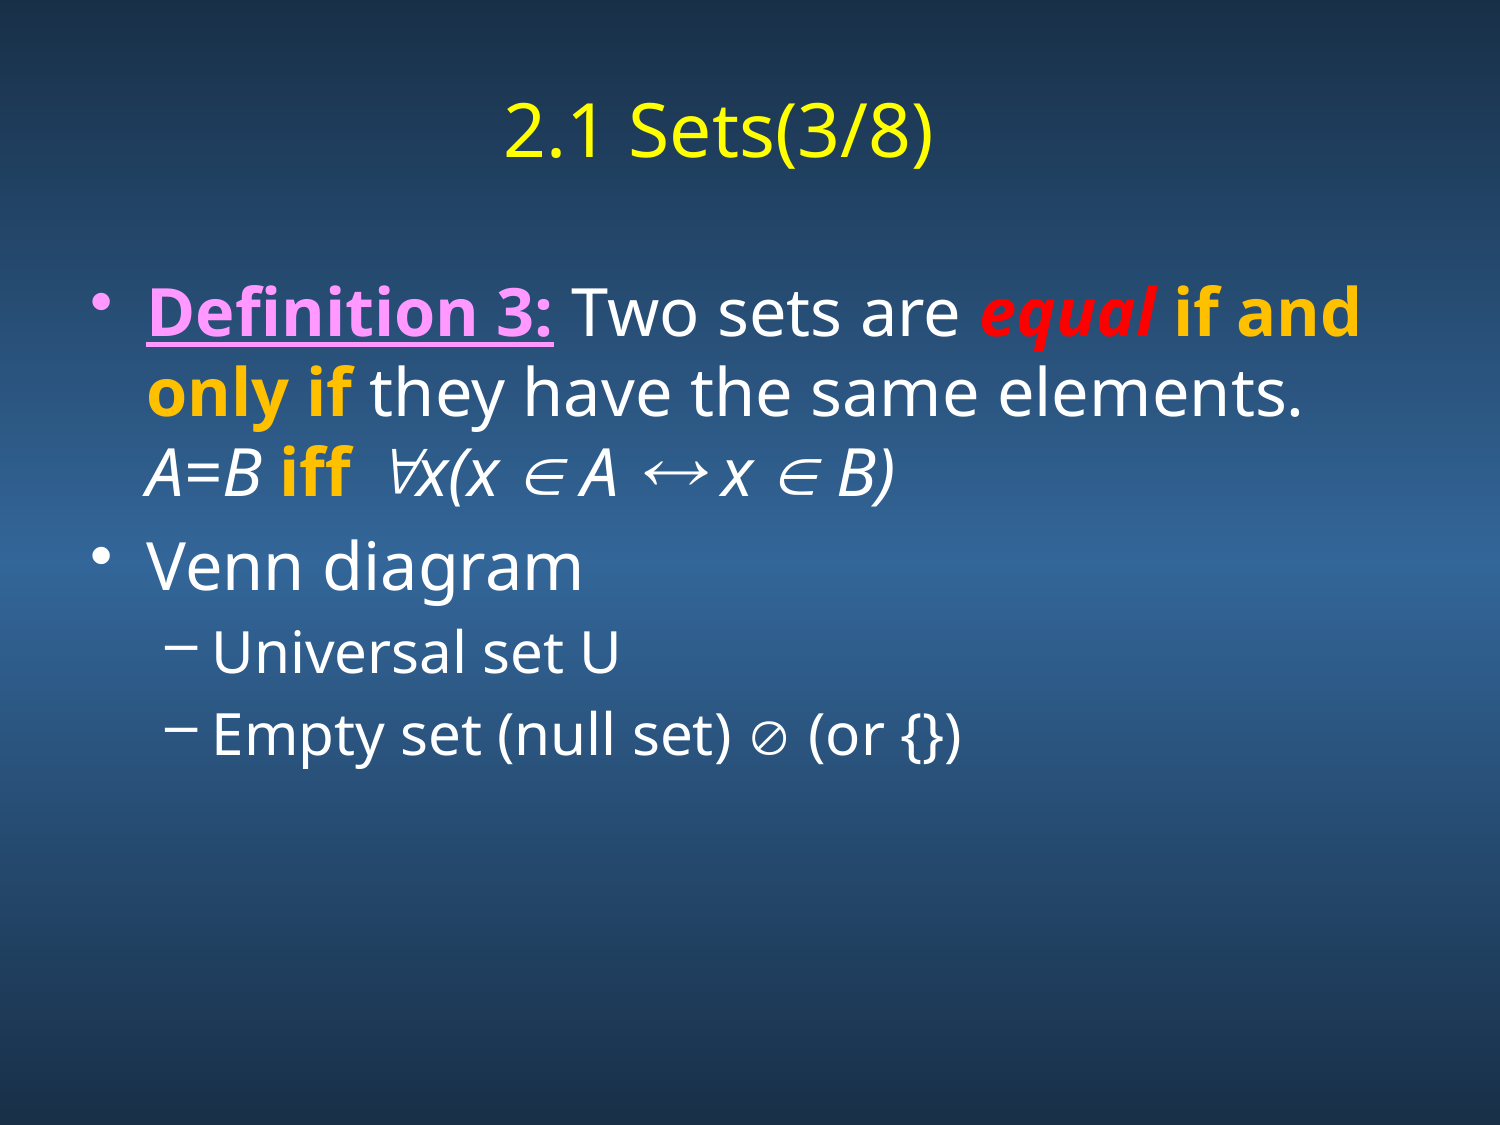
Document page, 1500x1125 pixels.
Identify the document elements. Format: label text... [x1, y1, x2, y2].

title 2.1 Sets(3/8) [112, 37, 1325, 218]
list Definition 3: Two sets are equal if and only if they have the same elements. A=B iff x(x  A  x  B) Venn diagram Universal set U Empty set (null set)  (or {}) [75, 262, 1425, 1005]
